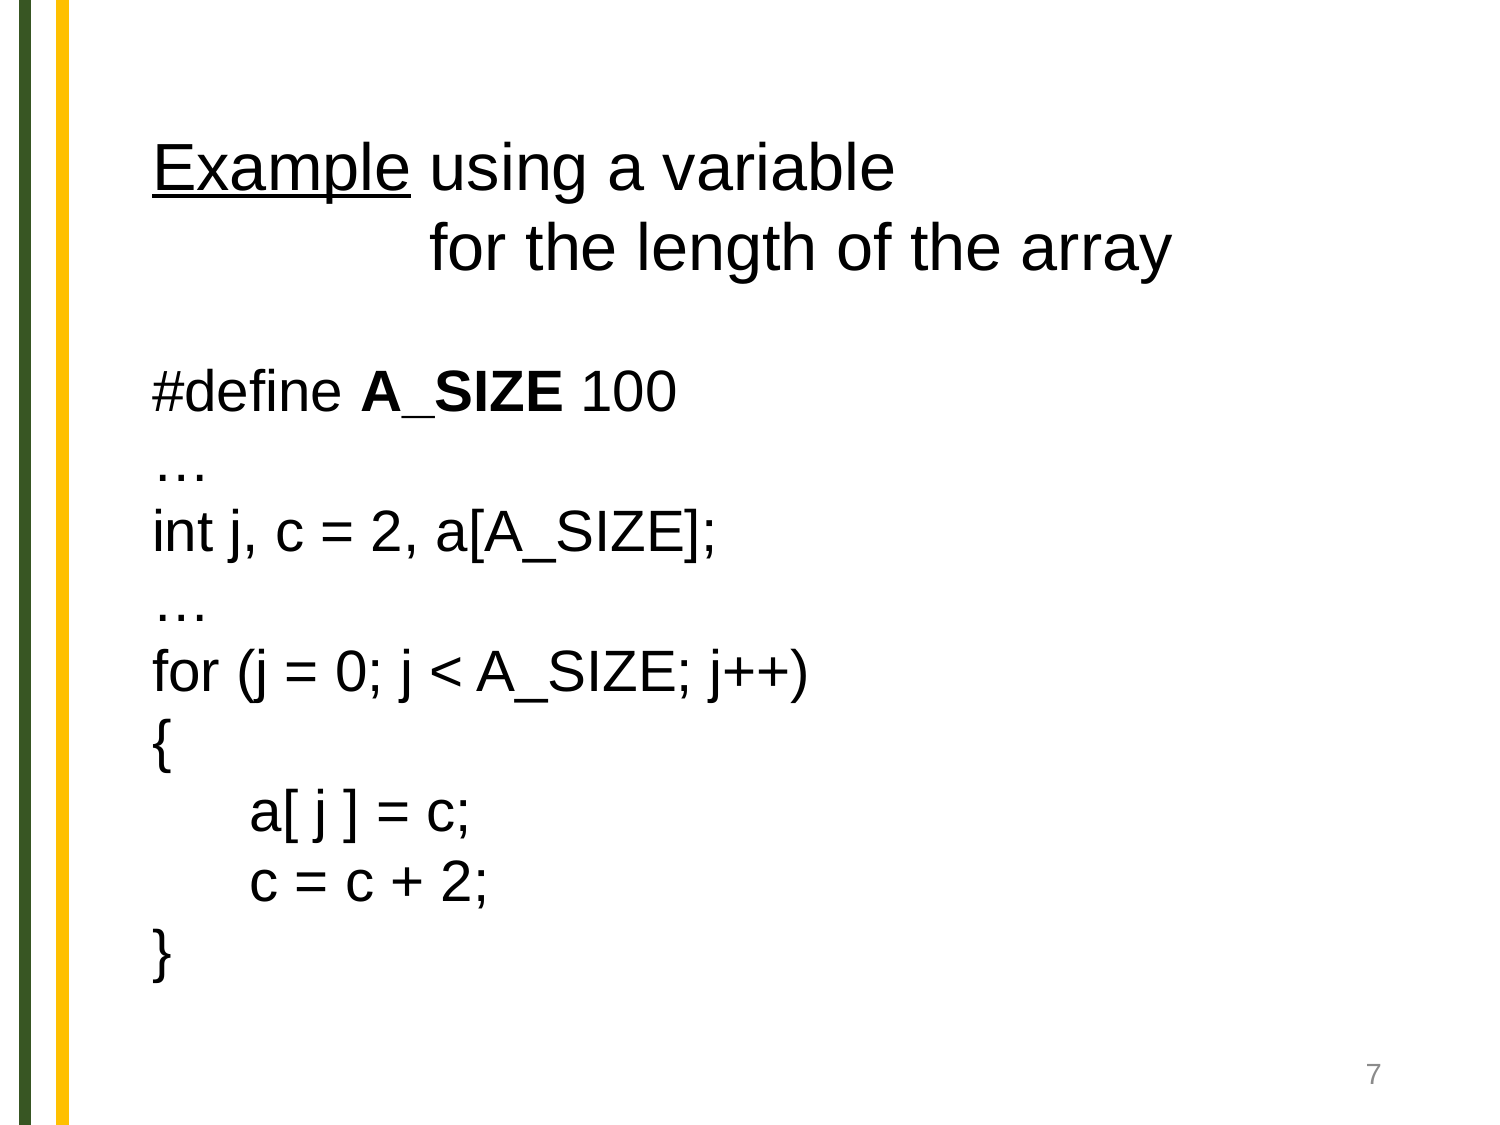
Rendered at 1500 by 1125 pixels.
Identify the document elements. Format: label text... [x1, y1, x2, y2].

text_box Example using a variable for the length of the array #define A_SIZE 100 … int j, c = 2, a[A_SIZE]; … for (j = 0; j < A_SIZE; j++) { a[ j ] = c; c = c + 2; } [137, 116, 1338, 991]
slide_number 7 [1059, 1042, 1397, 1103]
